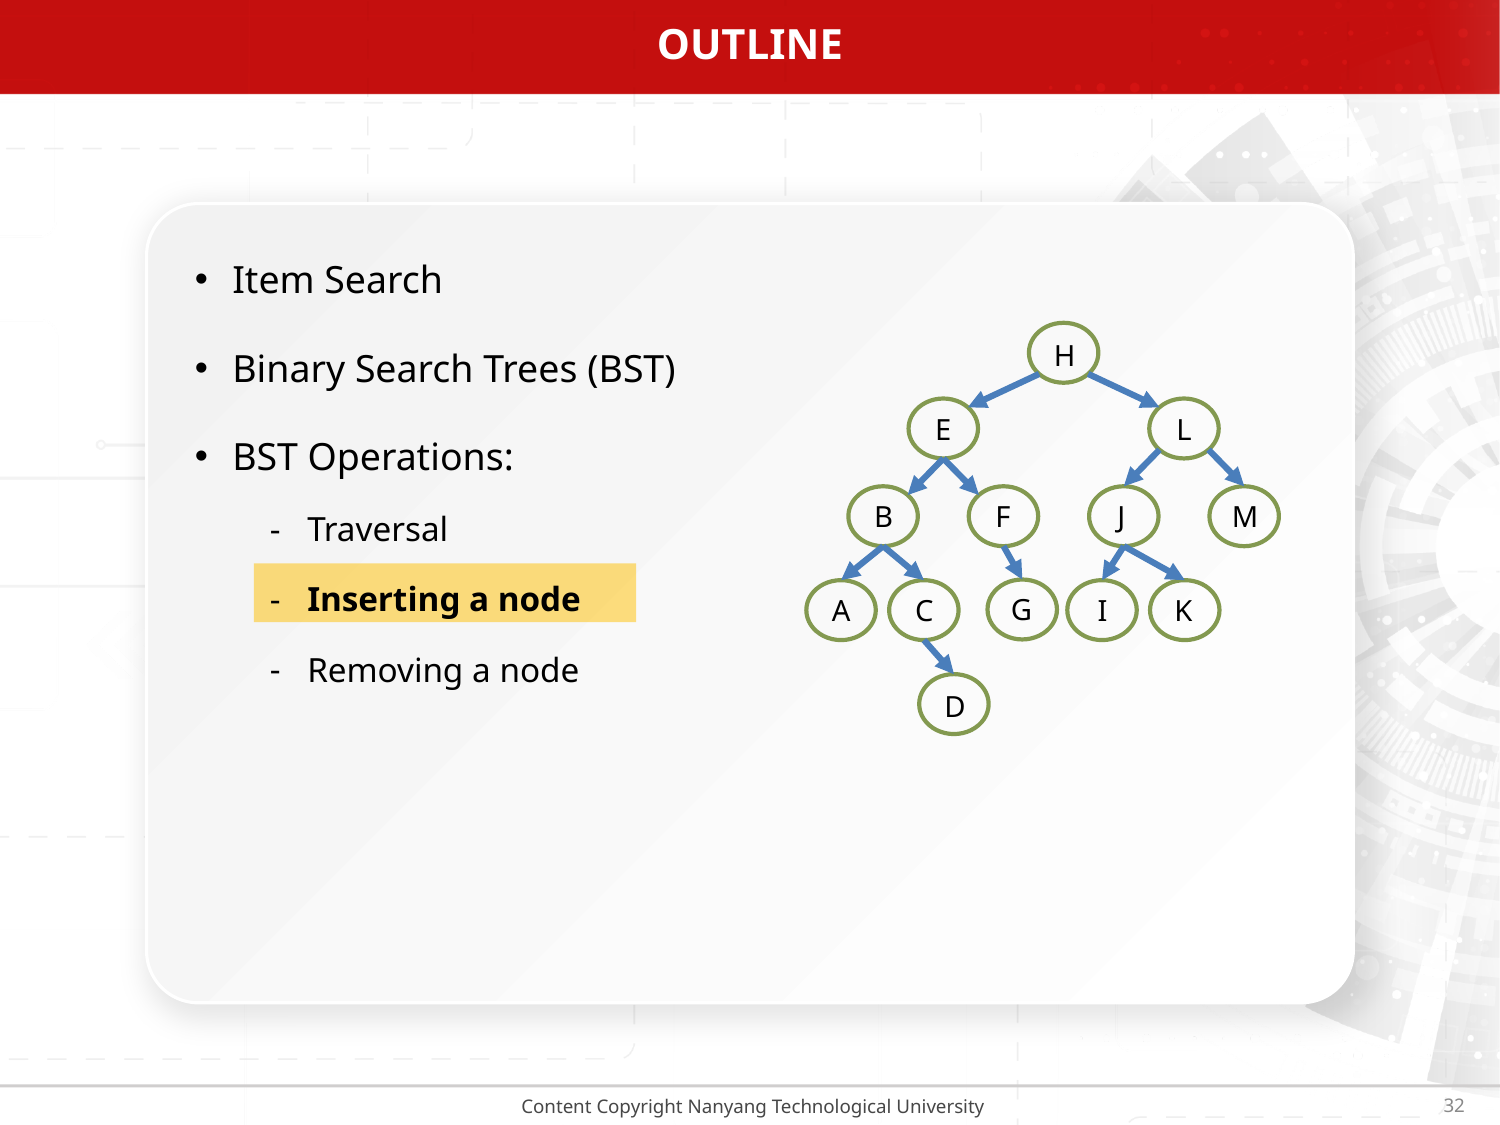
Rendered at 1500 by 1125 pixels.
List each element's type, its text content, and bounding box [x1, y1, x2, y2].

picture [0, 93, 1500, 1084]
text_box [806, 322, 1279, 734]
picture [0, 1088, 1500, 1125]
title OUTLINE [0, 0, 1500, 93]
text_box Item Search Binary Search Trees (BST) BST Operations: Traversal Inserting a node Removing a node [180, 226, 1325, 936]
